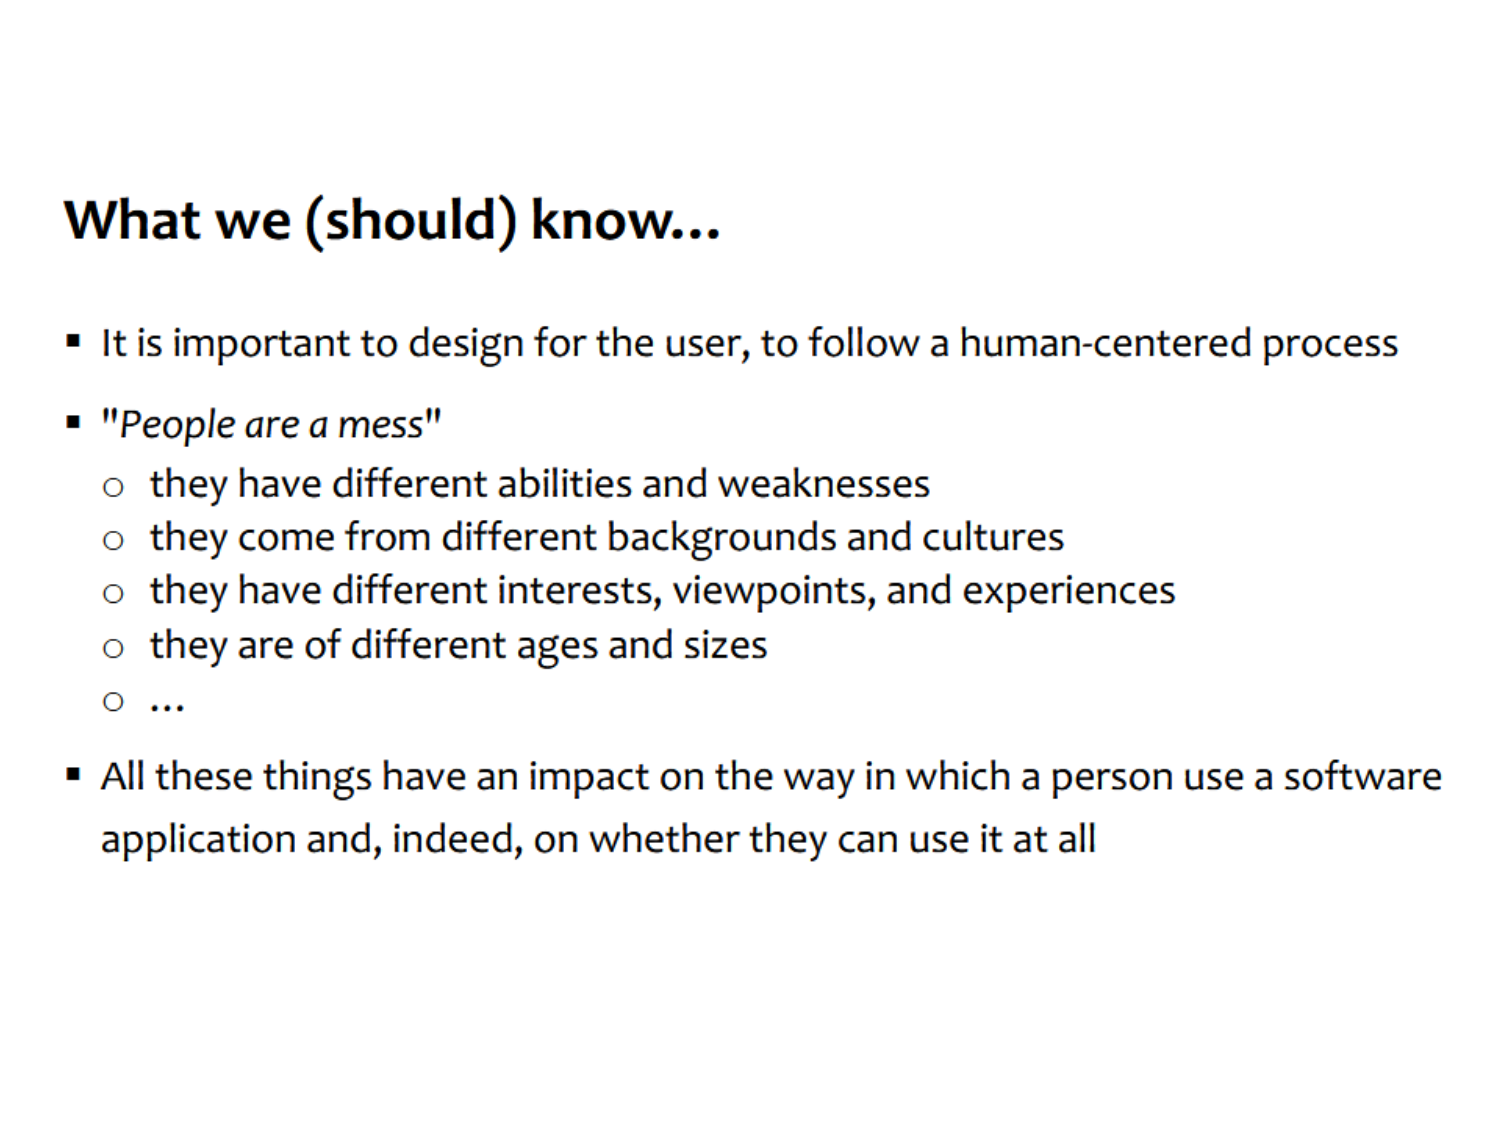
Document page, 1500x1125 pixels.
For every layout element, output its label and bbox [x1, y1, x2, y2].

picture [37, 181, 1463, 944]
